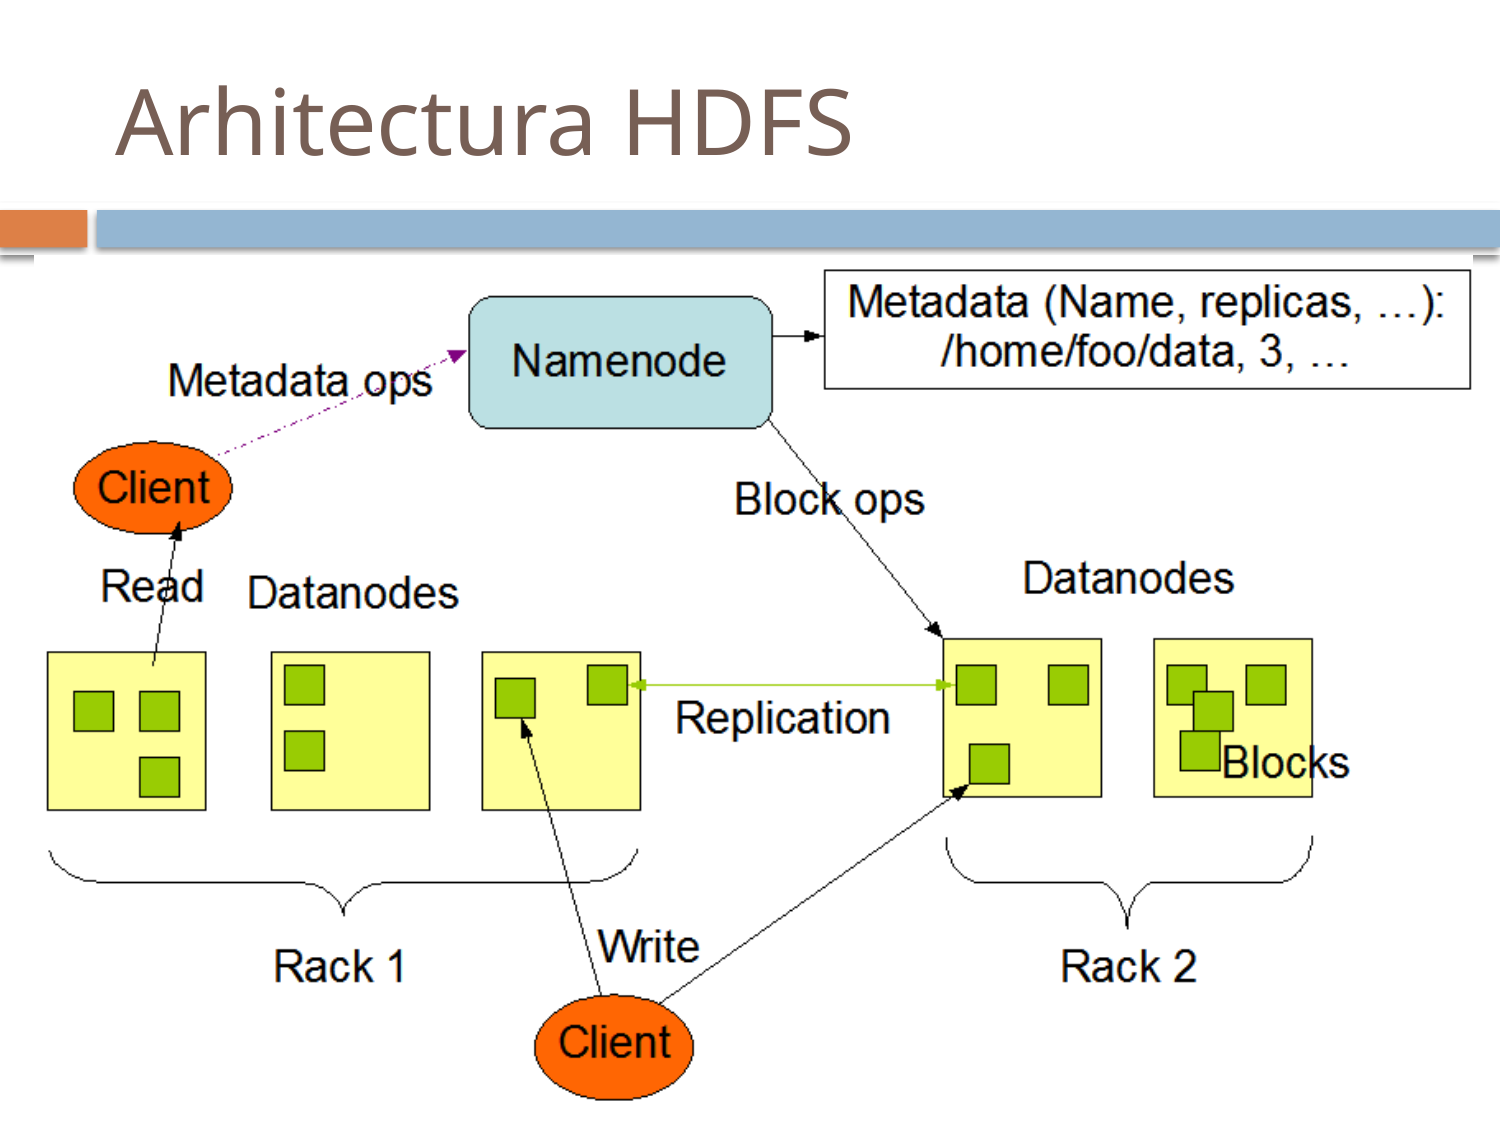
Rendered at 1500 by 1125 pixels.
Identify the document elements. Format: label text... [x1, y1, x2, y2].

title Arhitectura HDFS [100, 37, 1438, 200]
picture [34, 254, 1473, 1120]
